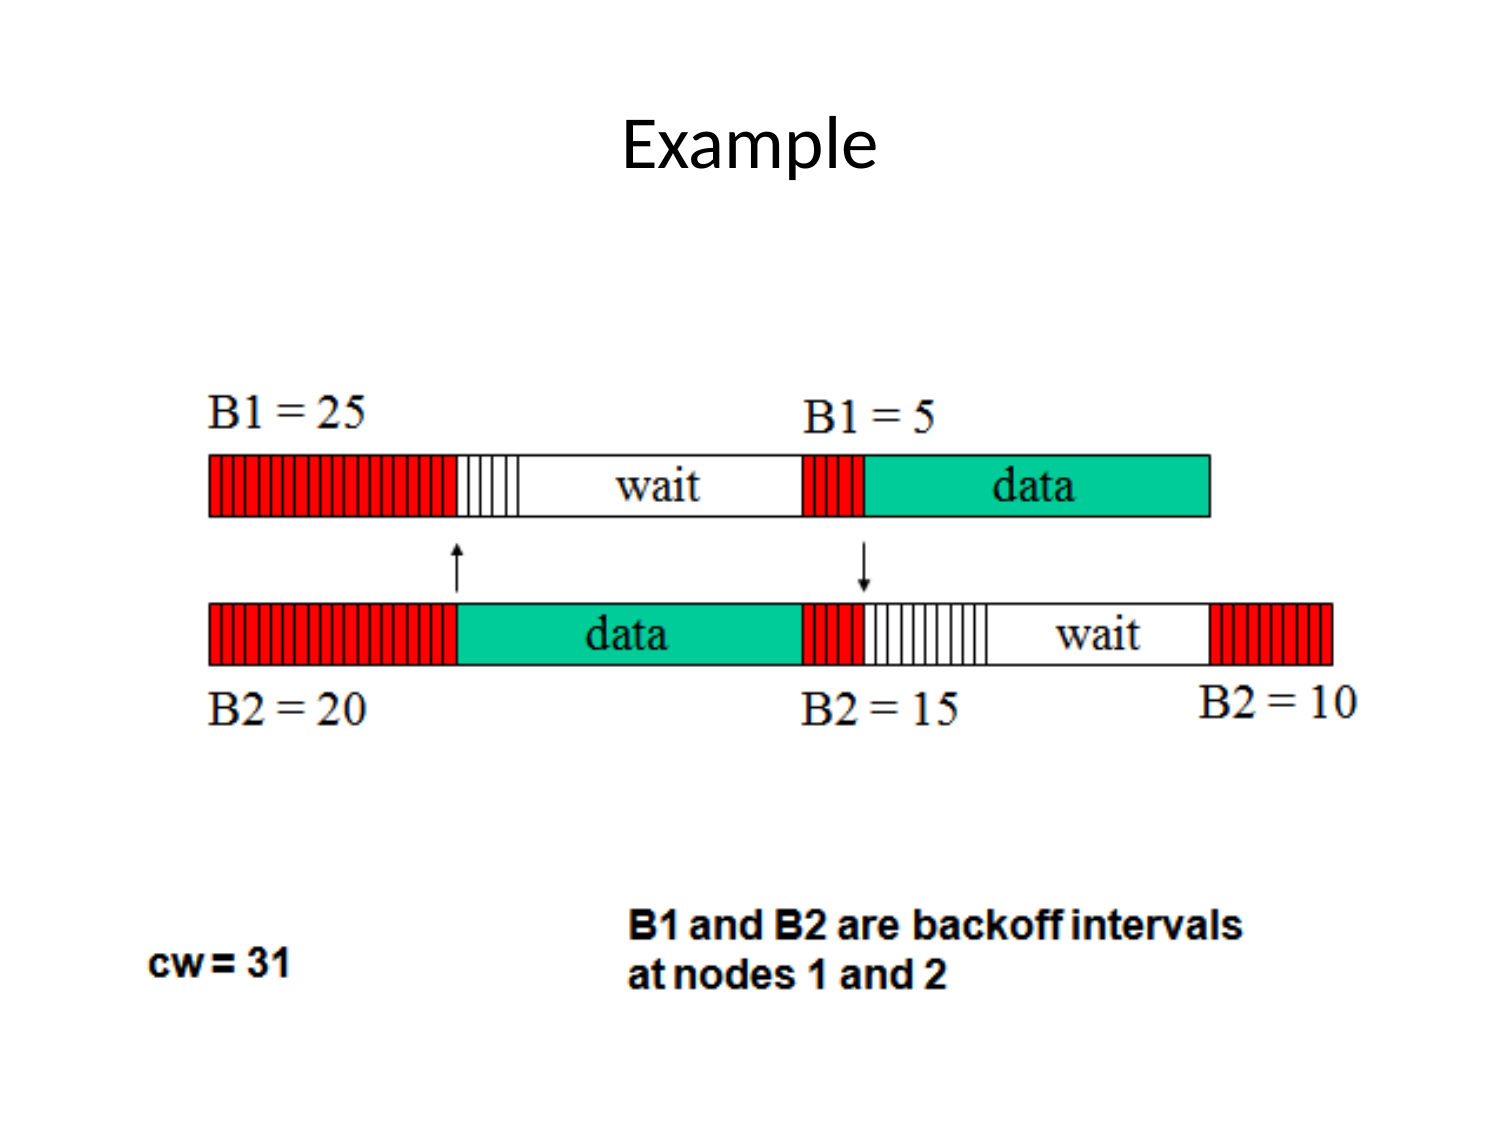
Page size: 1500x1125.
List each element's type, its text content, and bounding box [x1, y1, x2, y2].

picture [74, 337, 1401, 1018]
title Example [75, 45, 1425, 233]
